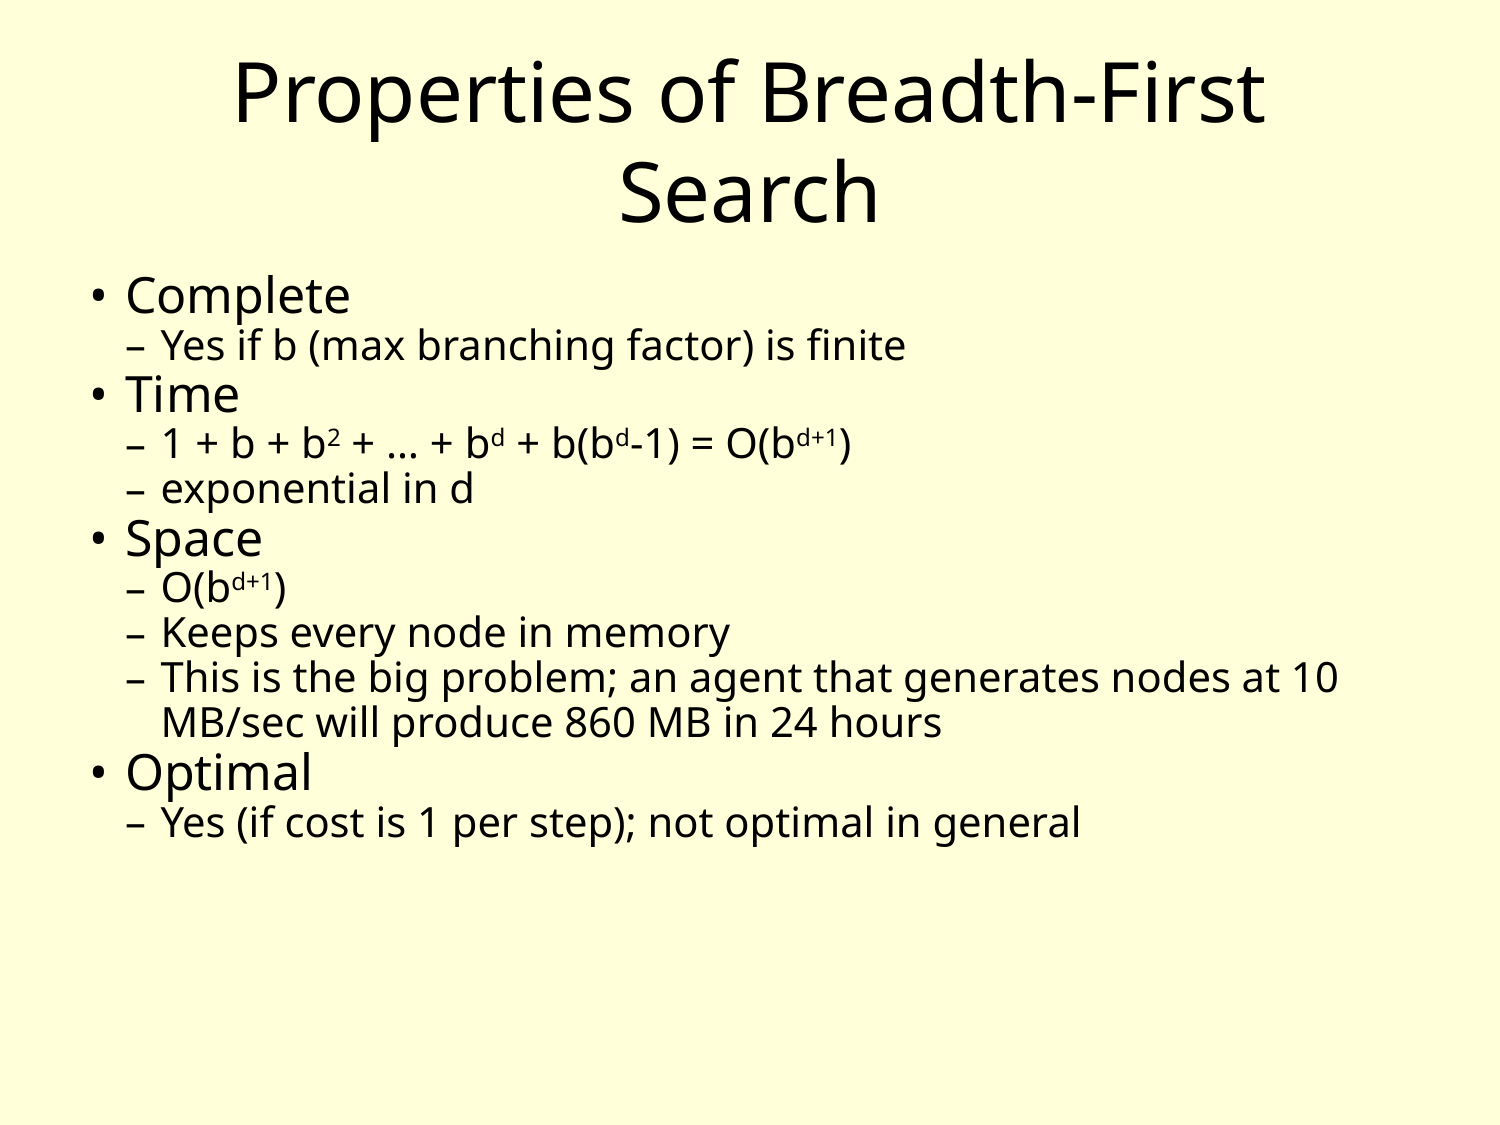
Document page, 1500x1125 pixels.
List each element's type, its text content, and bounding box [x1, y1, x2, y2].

text_box Properties of Breadth-First Search [74, 45, 1425, 233]
text_box Complete Yes if b (max branching factor) is finite Time 1 + b + b2 + … + bd + b(bd-1) = O(bd+1) exponential in d Space O(bd+1) Keeps every node in memory This is the big problem; an agent that generates nodes at 10 MB/sec will produce 860 MB in 24 hours Optimal Yes (if cost is 1 per step); not optimal in general [74, 262, 1425, 1005]
